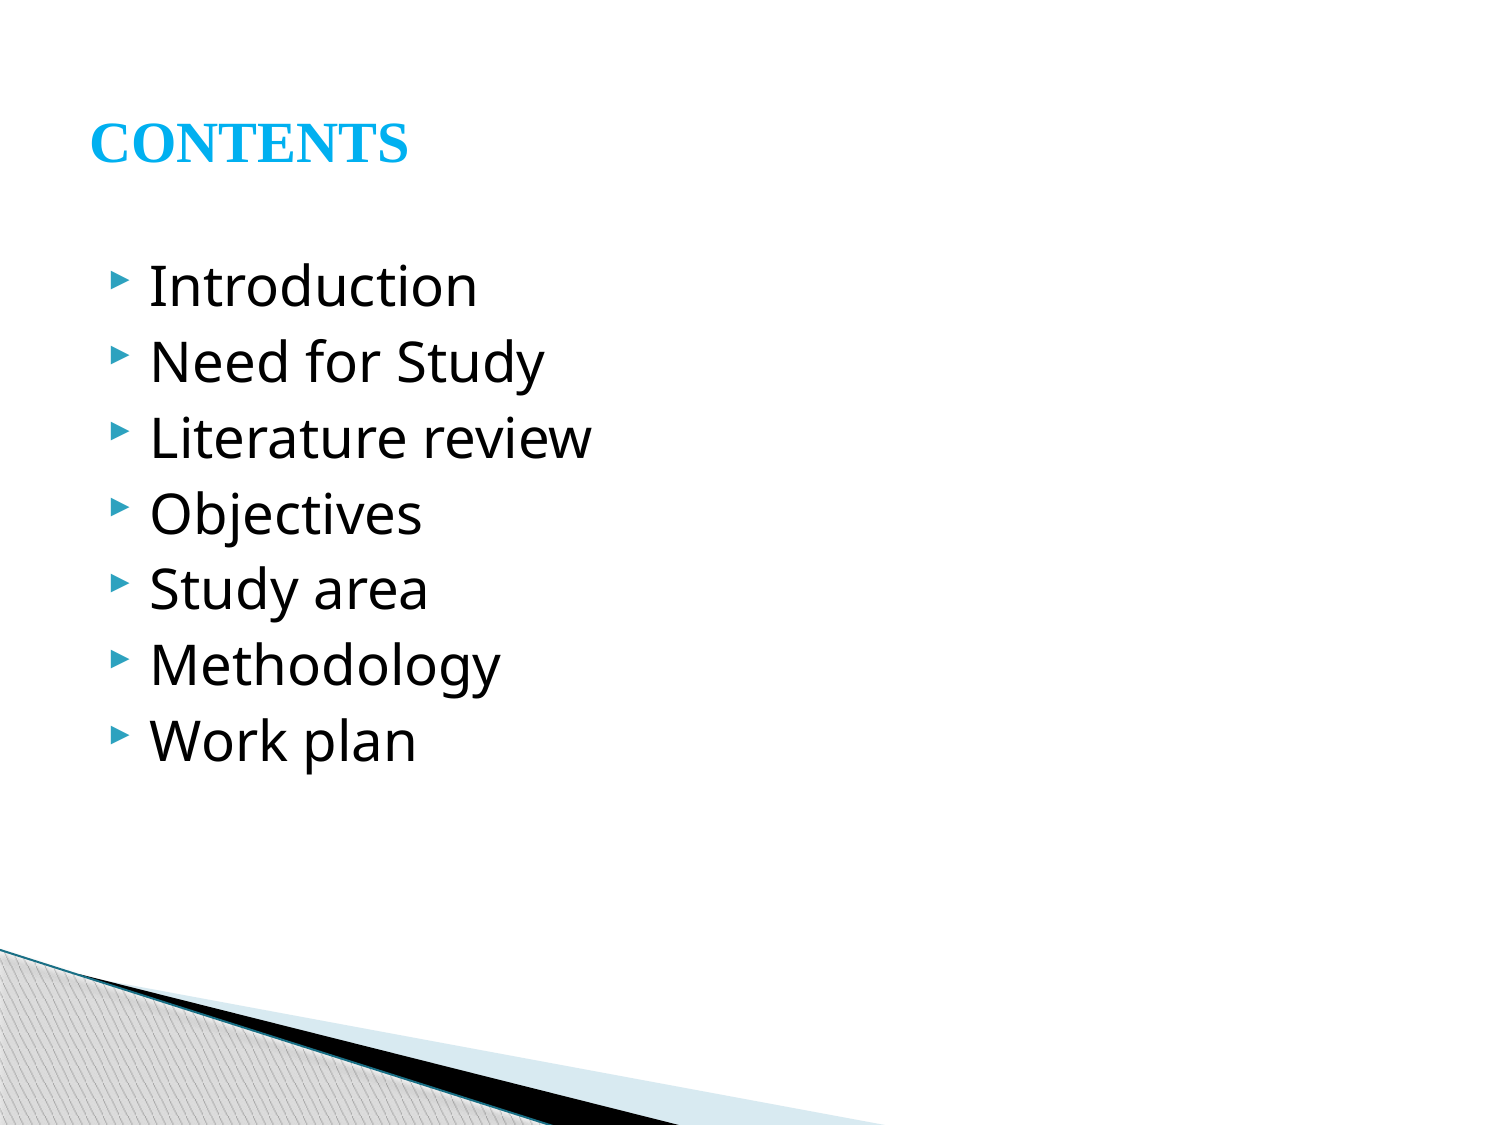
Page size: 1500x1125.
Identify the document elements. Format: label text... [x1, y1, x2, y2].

list Introduction Need for Study Literature review Objectives Study area Methodology Work plan [75, 243, 1425, 986]
title CONTENTS [75, 45, 1425, 233]
